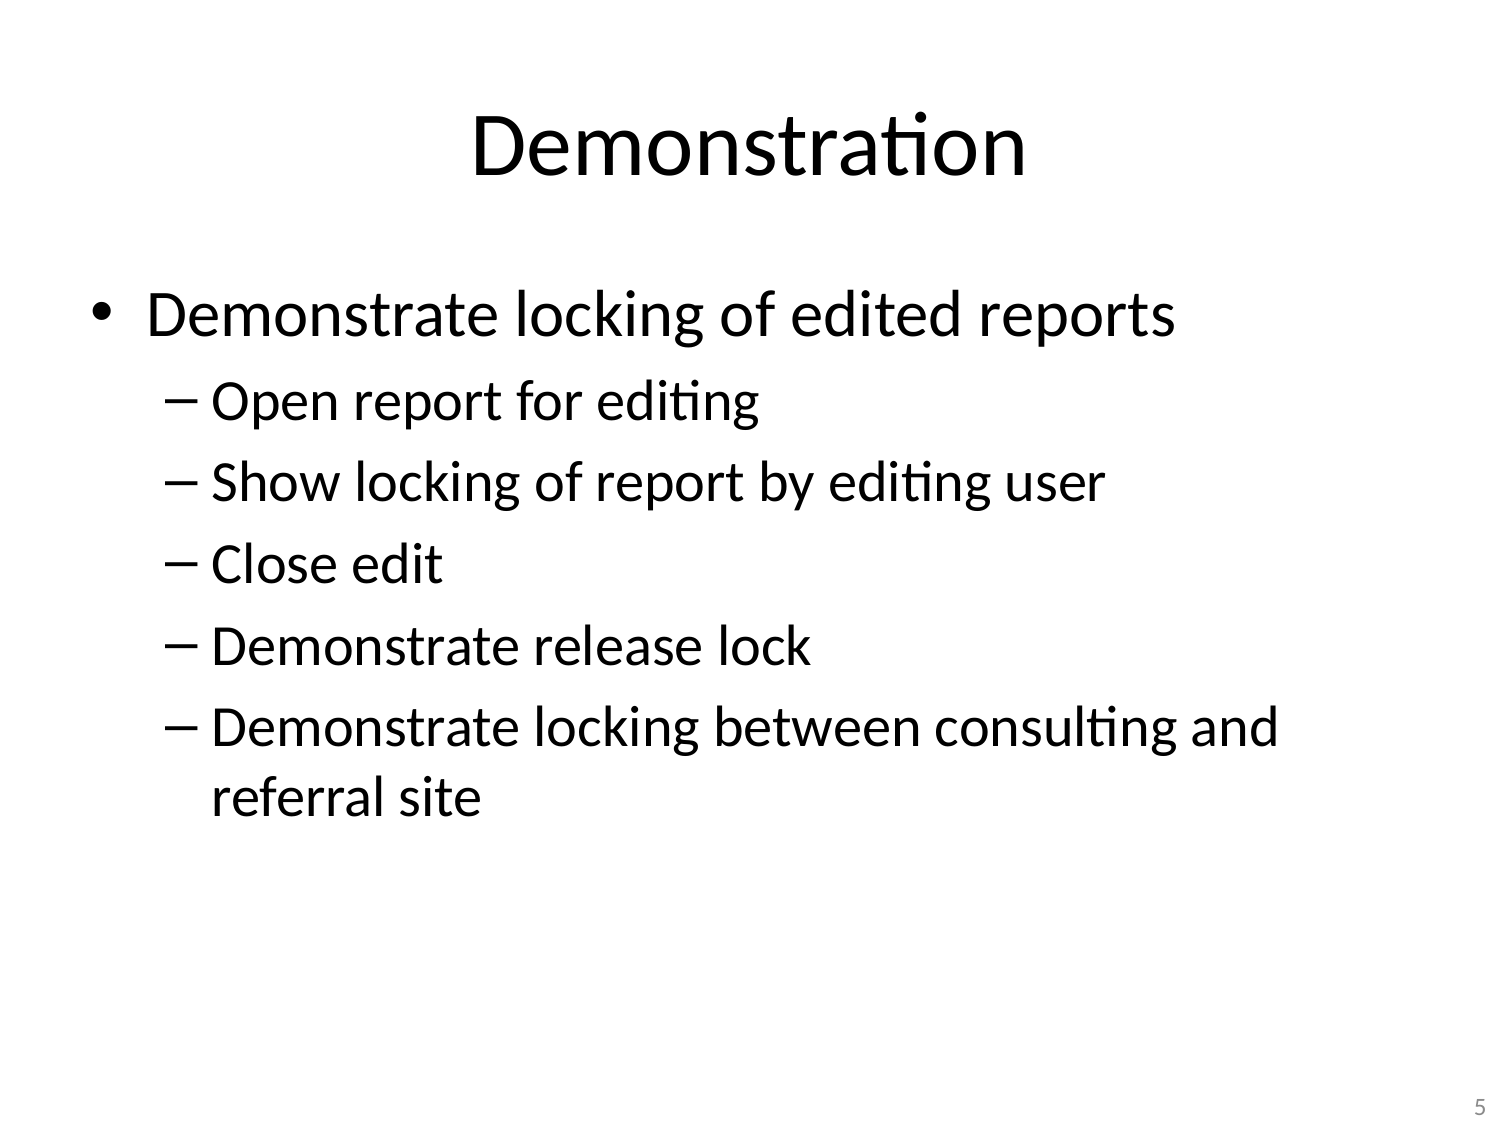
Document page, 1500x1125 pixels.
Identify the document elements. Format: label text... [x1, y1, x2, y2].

slide_number 5 [1151, 1087, 1500, 1124]
list Demonstrate locking of edited reports Open report for editing Show locking of report by editing user Close edit Demonstrate release lock Demonstrate locking between consulting and referral site [75, 262, 1425, 1005]
title Demonstration [75, 45, 1425, 233]
